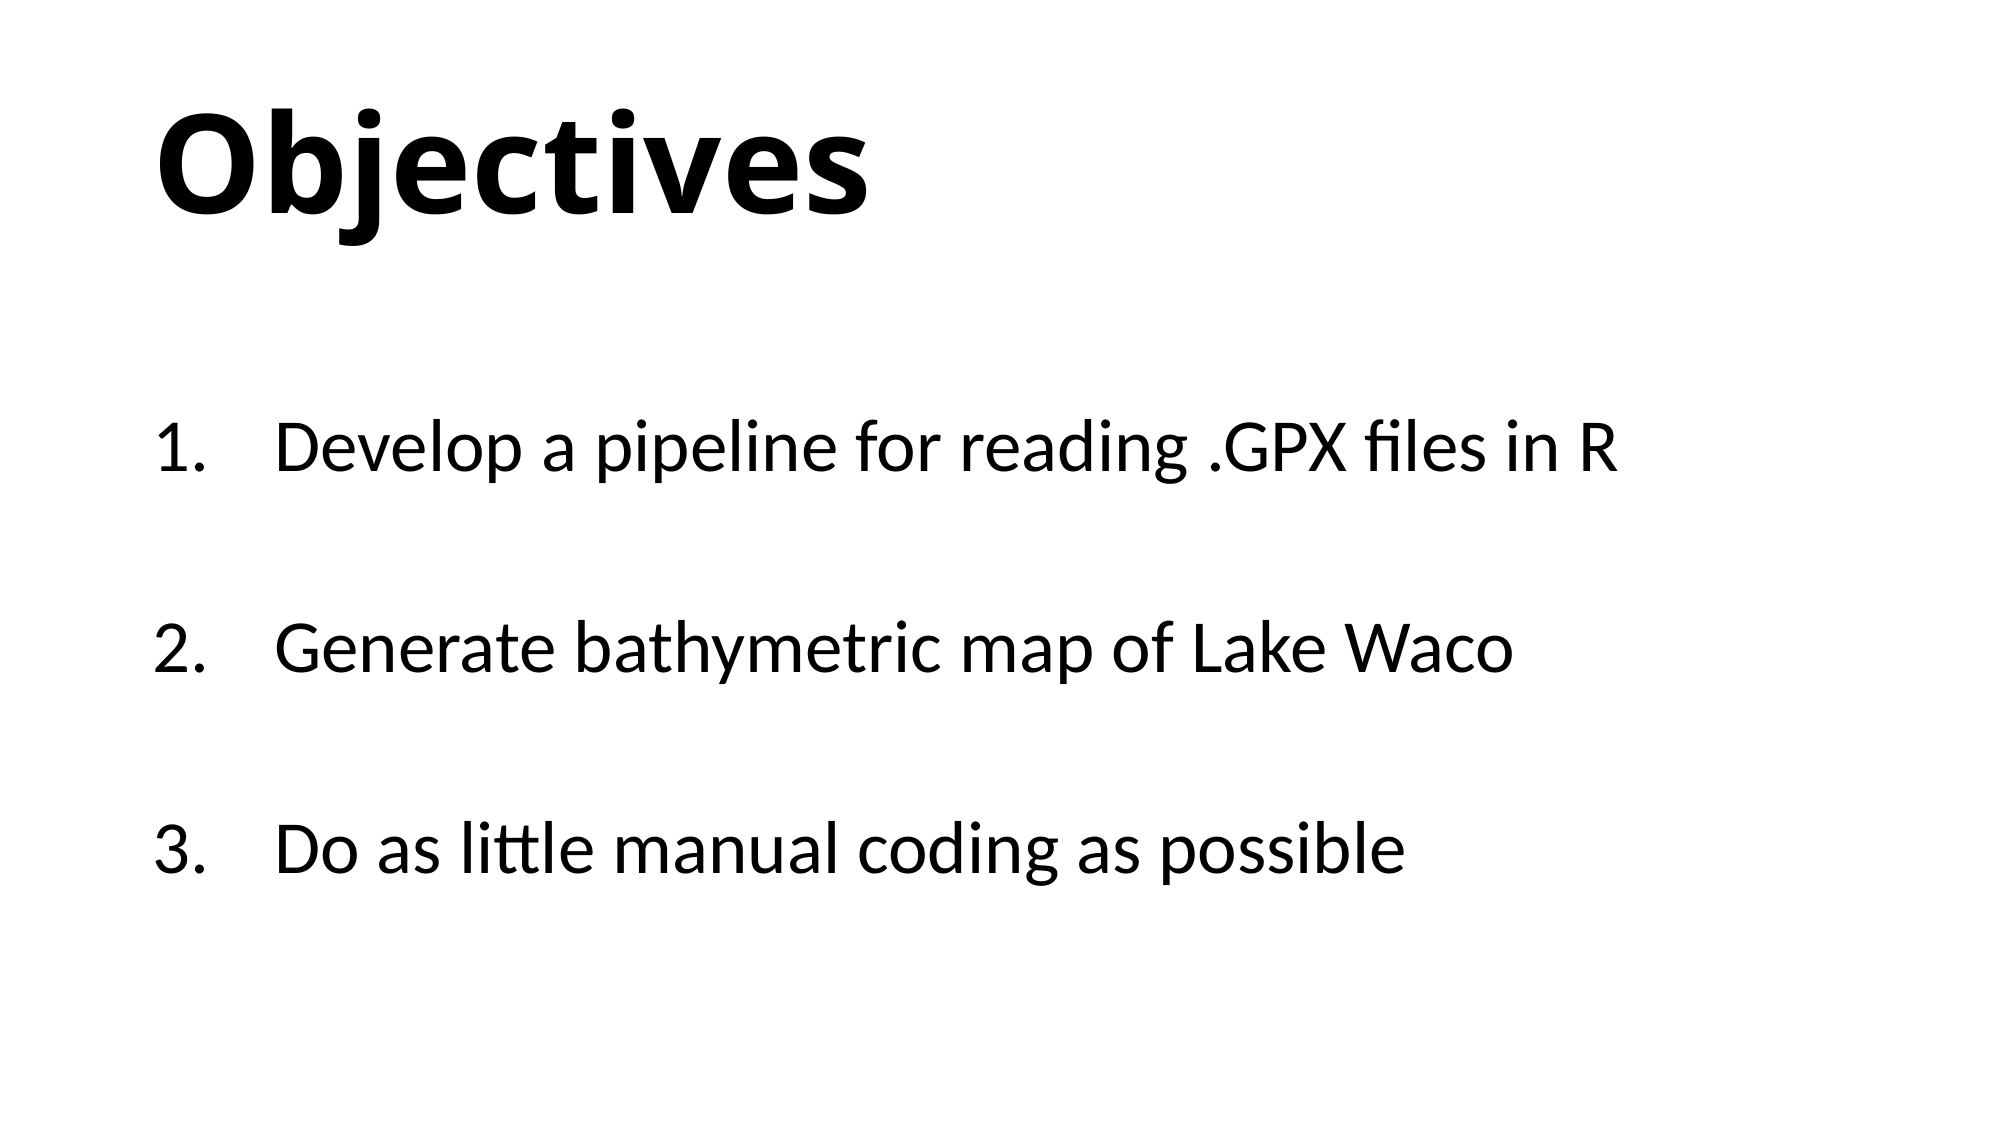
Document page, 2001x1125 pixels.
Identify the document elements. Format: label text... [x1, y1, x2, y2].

list Develop a pipeline for reading .GPX files in R Generate bathymetric map of Lake Waco Do as little manual coding as possible [137, 299, 1863, 1014]
title Objectives [137, 59, 1863, 278]
